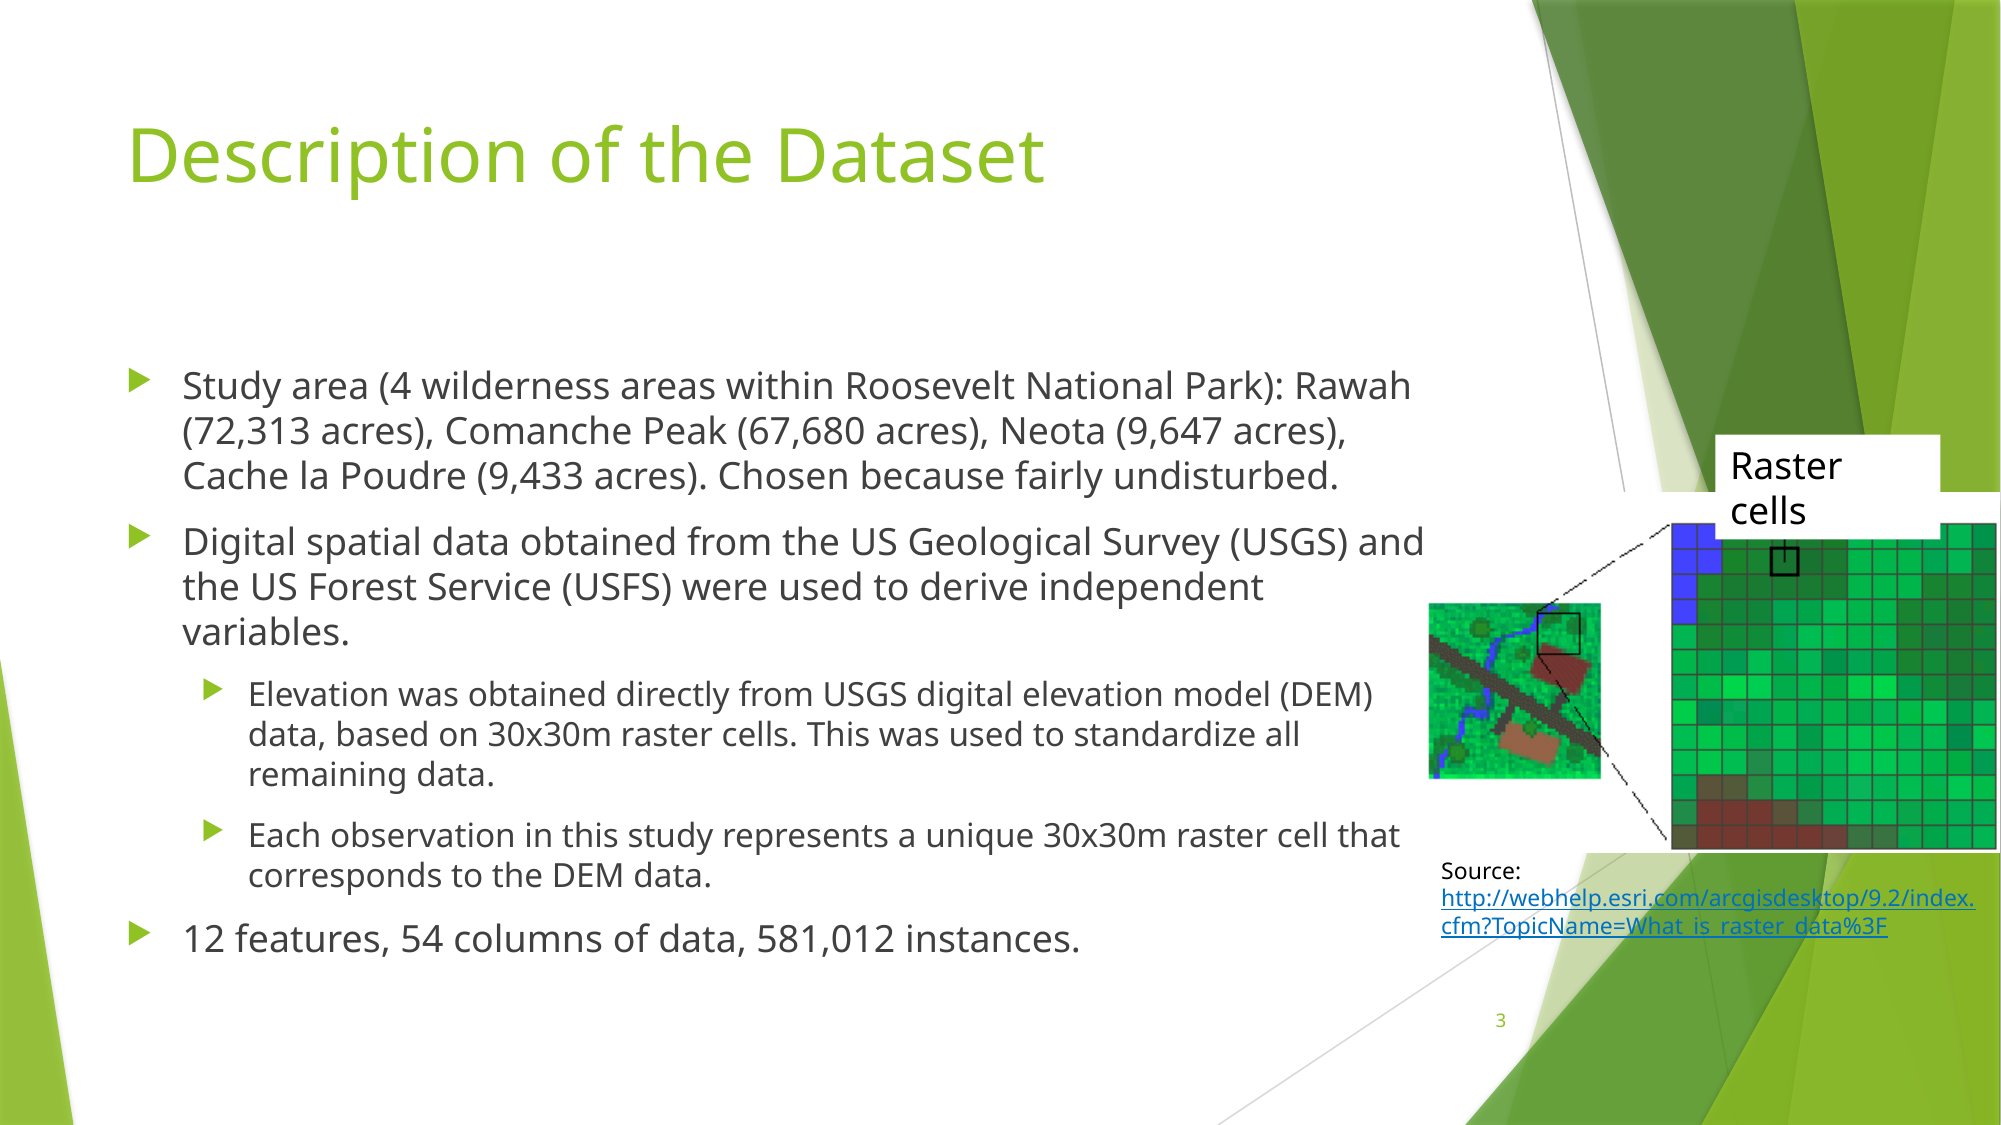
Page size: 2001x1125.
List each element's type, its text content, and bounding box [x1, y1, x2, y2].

slide_number 3 [1409, 991, 1522, 1051]
picture [1425, 492, 2000, 853]
text_box Raster cells [1715, 434, 1941, 491]
list Study area (4 wilderness areas within Roosevelt National Park): Rawah (72,313 acres), Comanche Peak (67,680 acres), Neota (9,647 acres), Cache la Poudre (9,433 acres). Chosen because fairly undisturbed. Digital spatial data obtained from the US Geological Survey (USGS) and the US Forest Service (USFS) were used to derive independent variables. Elevation was obtained directly from USGS digital elevation model (DEM) data, based on 30x30m raster cells. This was used to standardize all remaining data. Each observation in this study represents a unique 30x30m raster cell that corresponds to the DEM data. 12 features, 54 columns of data, 581,012 instances. [111, 354, 1447, 992]
text_box Source: http://webhelp.esri.com/arcgisdesktop/9.2/index.cfm?TopicName=What_is_raster_data%3F [1426, 861, 2000, 947]
title Description of the Dataset [111, 99, 1522, 317]
